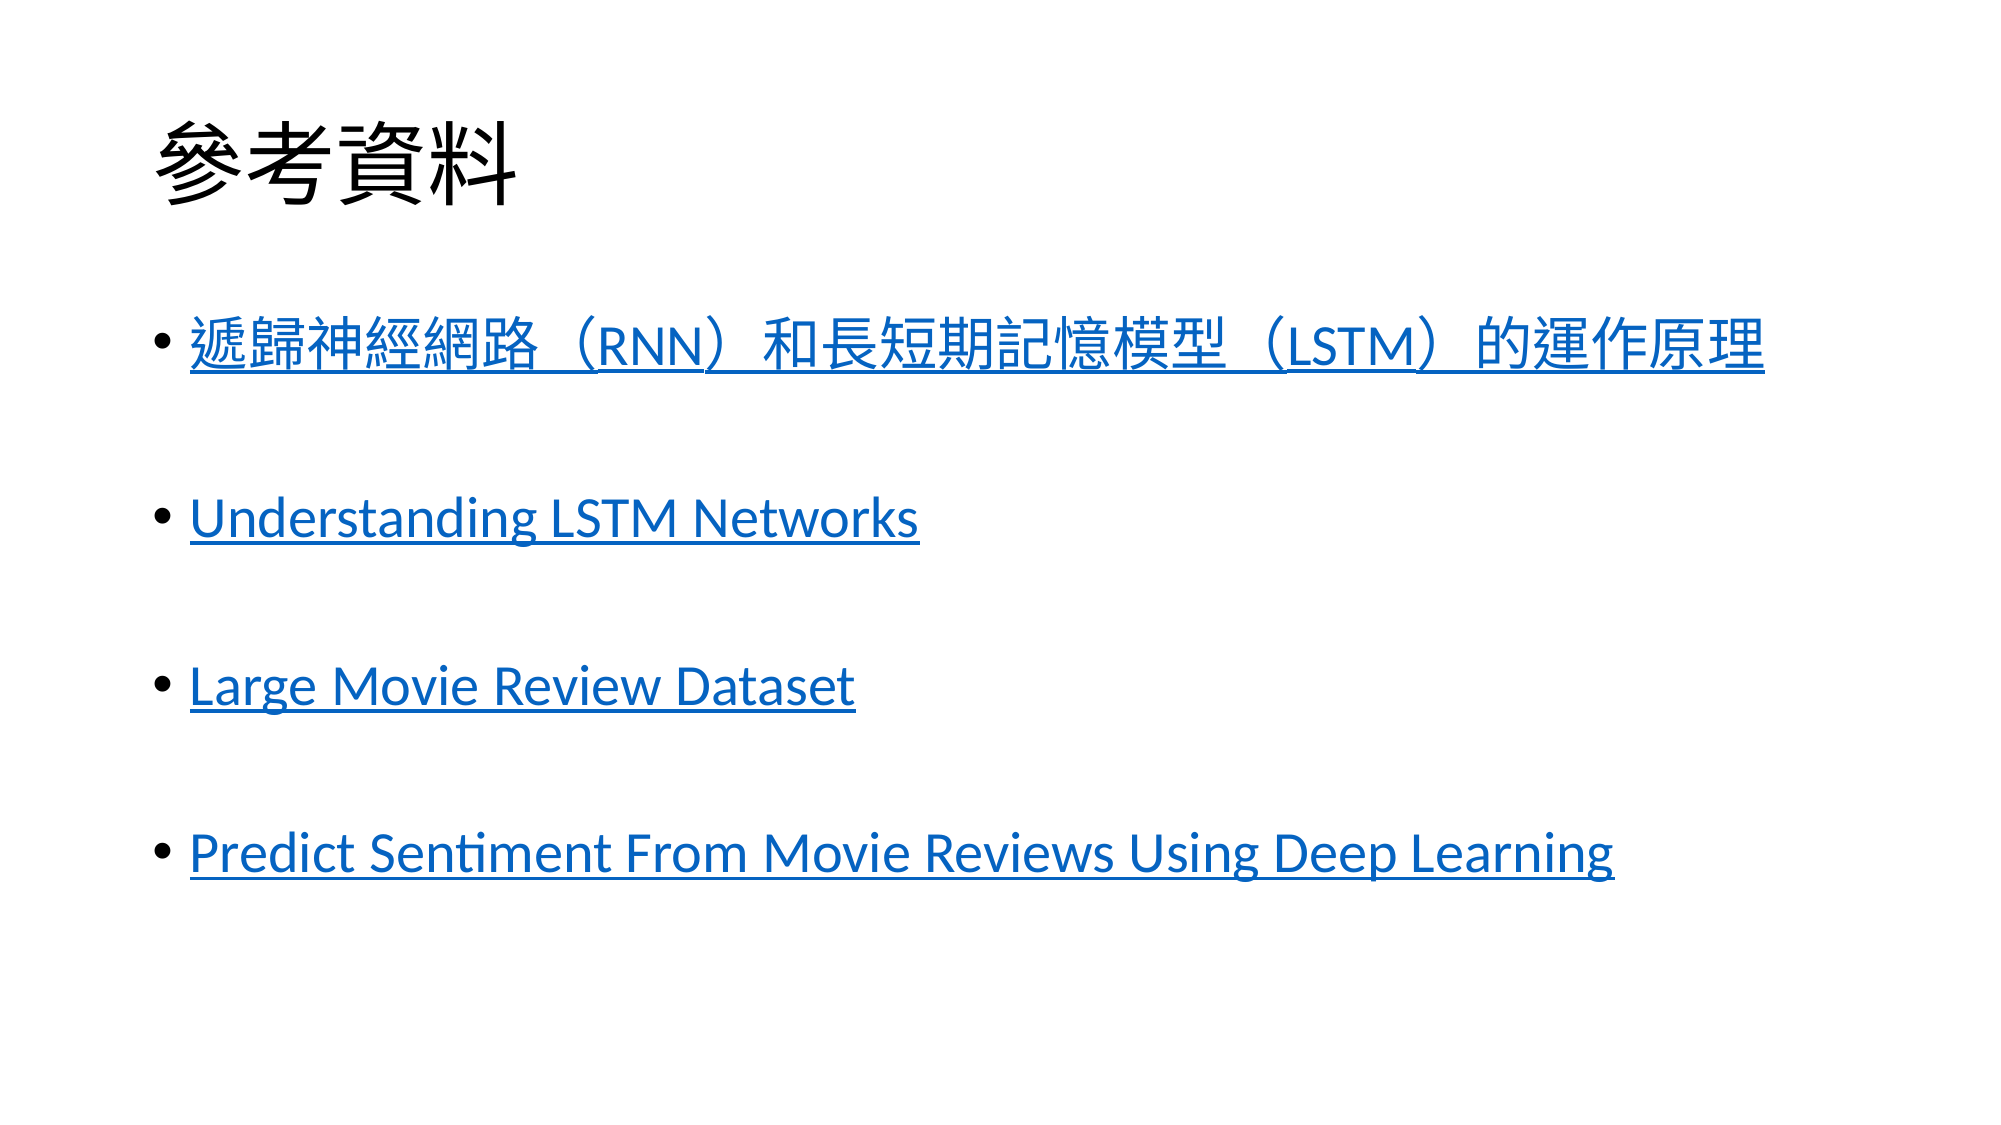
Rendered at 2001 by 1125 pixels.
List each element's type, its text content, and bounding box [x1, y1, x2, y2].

list 遞歸神經網路（RNN）和長短期記憶模型（LSTM）的運作原理 Understanding LSTM Networks Large Movie Review Dataset Predict Sentiment From Movie Reviews Using Deep Learning [137, 299, 1863, 1014]
title 參考資料 [137, 59, 1863, 278]
